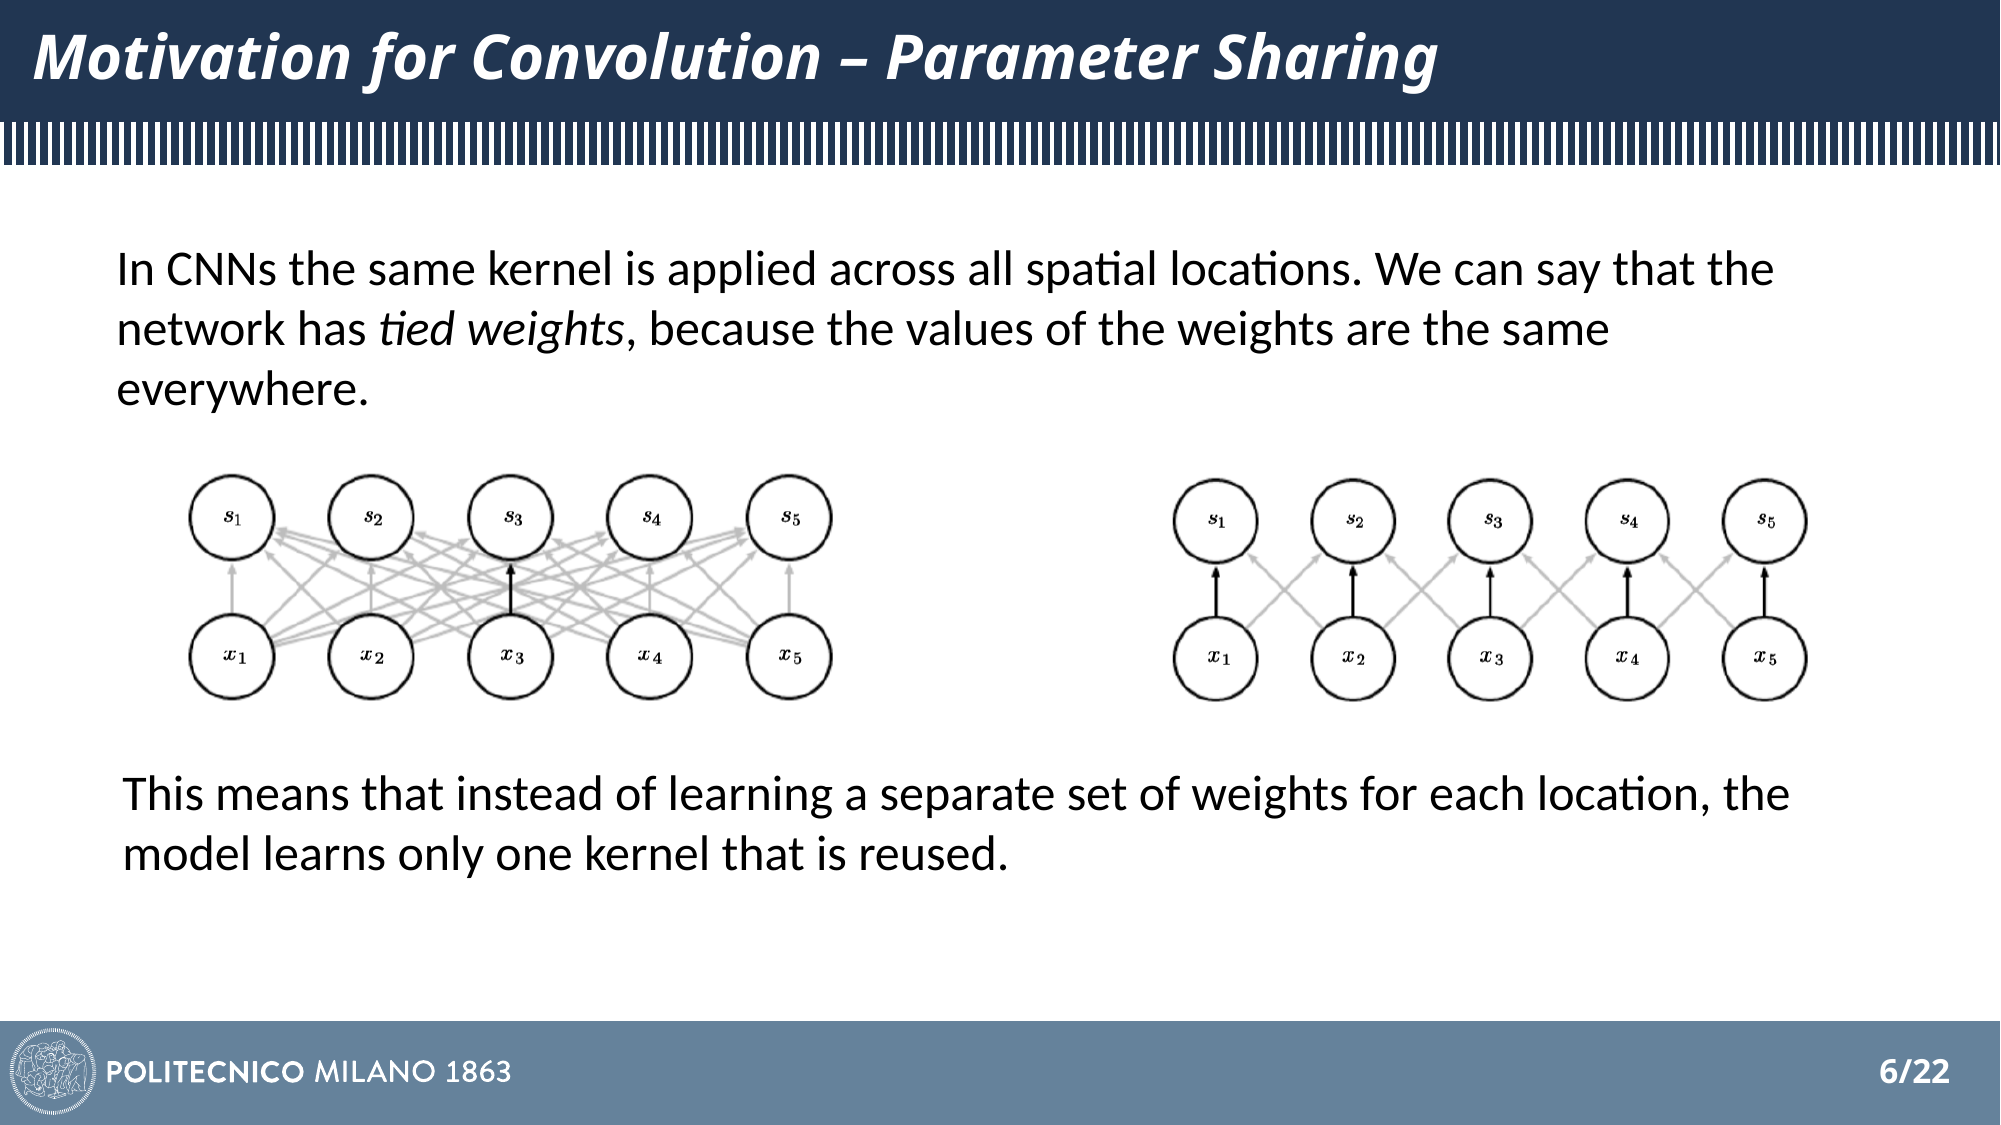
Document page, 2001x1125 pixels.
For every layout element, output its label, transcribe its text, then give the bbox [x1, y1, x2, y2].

picture [1161, 462, 1821, 711]
text_box In CNNs the same kernel is applied across all spatial locations. We can say that the network has tied weights, because the values of the weights are the same everywhere. [101, 228, 1886, 424]
text_box This means that instead of learning a separate set of weights for each location, the model learns only one kernel that is reused. [107, 753, 1893, 889]
slide_number 6/22 [1806, 1043, 1966, 1104]
picture [179, 469, 839, 709]
title Motivation for Convolution – Parameter Sharing [17, 14, 1497, 104]
